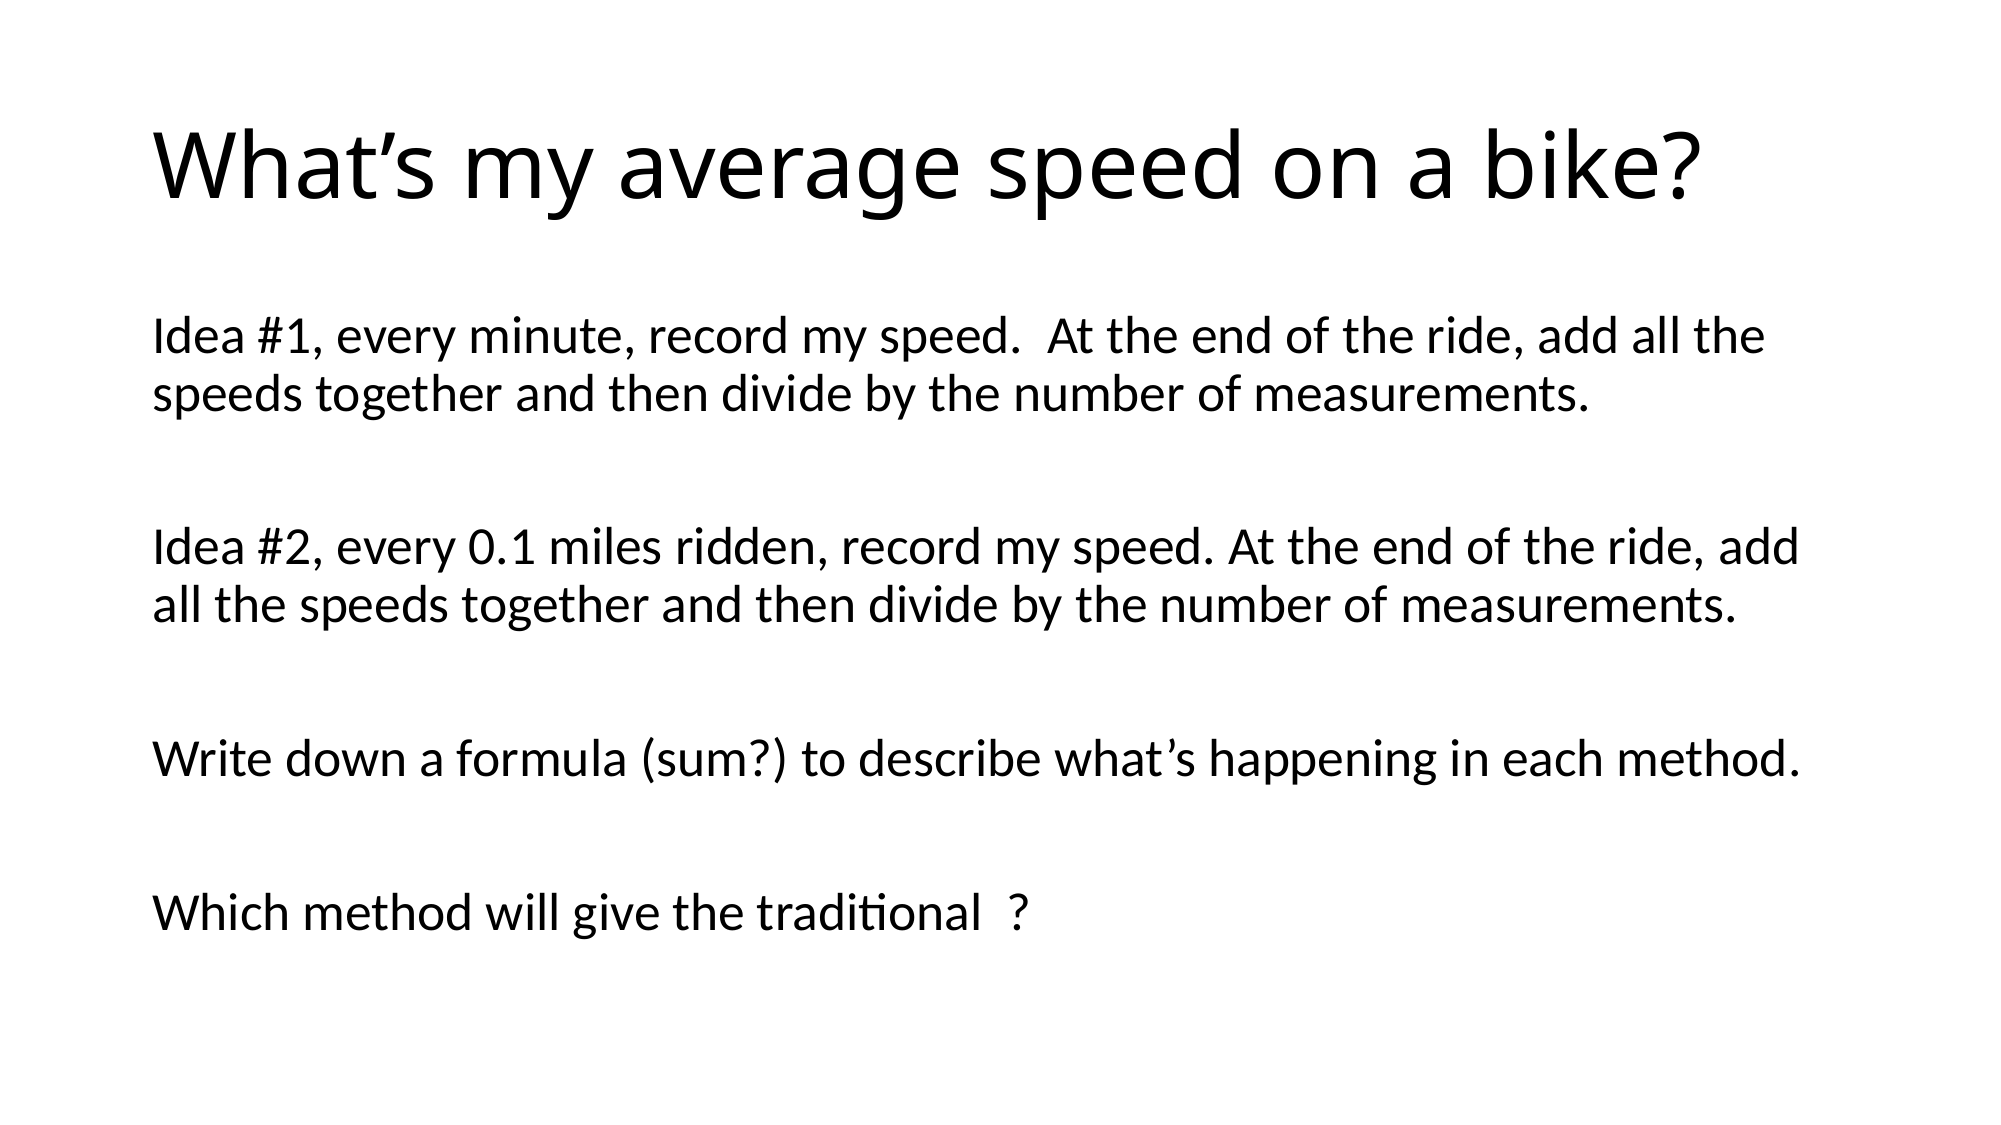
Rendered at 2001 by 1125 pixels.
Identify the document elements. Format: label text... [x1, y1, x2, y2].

title What’s my average speed on a bike? [137, 59, 1863, 278]
